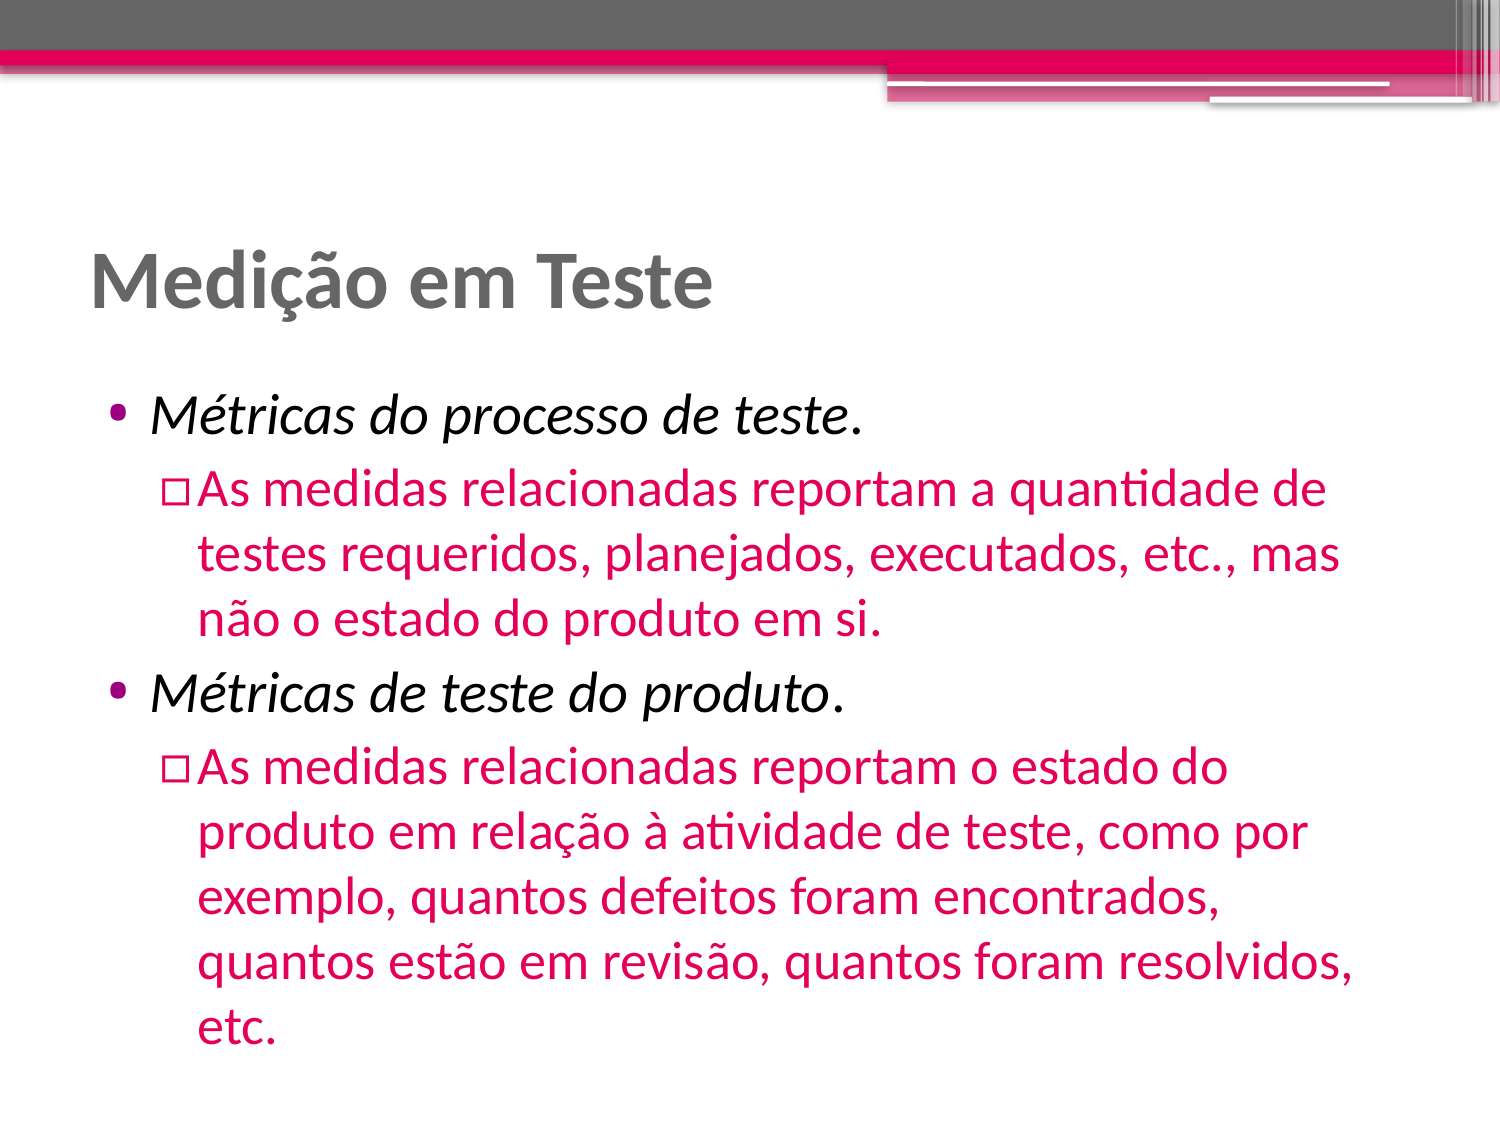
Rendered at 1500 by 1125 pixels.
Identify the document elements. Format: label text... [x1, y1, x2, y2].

title Medição em Teste [75, 187, 1425, 363]
list Métricas do processo de teste. As medidas relacionadas reportam a quantidade de testes requeridos, planejados, executados, etc., mas não o estado do produto em si. Métricas de teste do produto. As medidas relacionadas reportam o estado do produto em relação à atividade de teste, como por exemplo, quantos defeitos foram encontrados, quantos estão em revisão, quantos foram resolvidos, etc. [75, 368, 1425, 1079]
